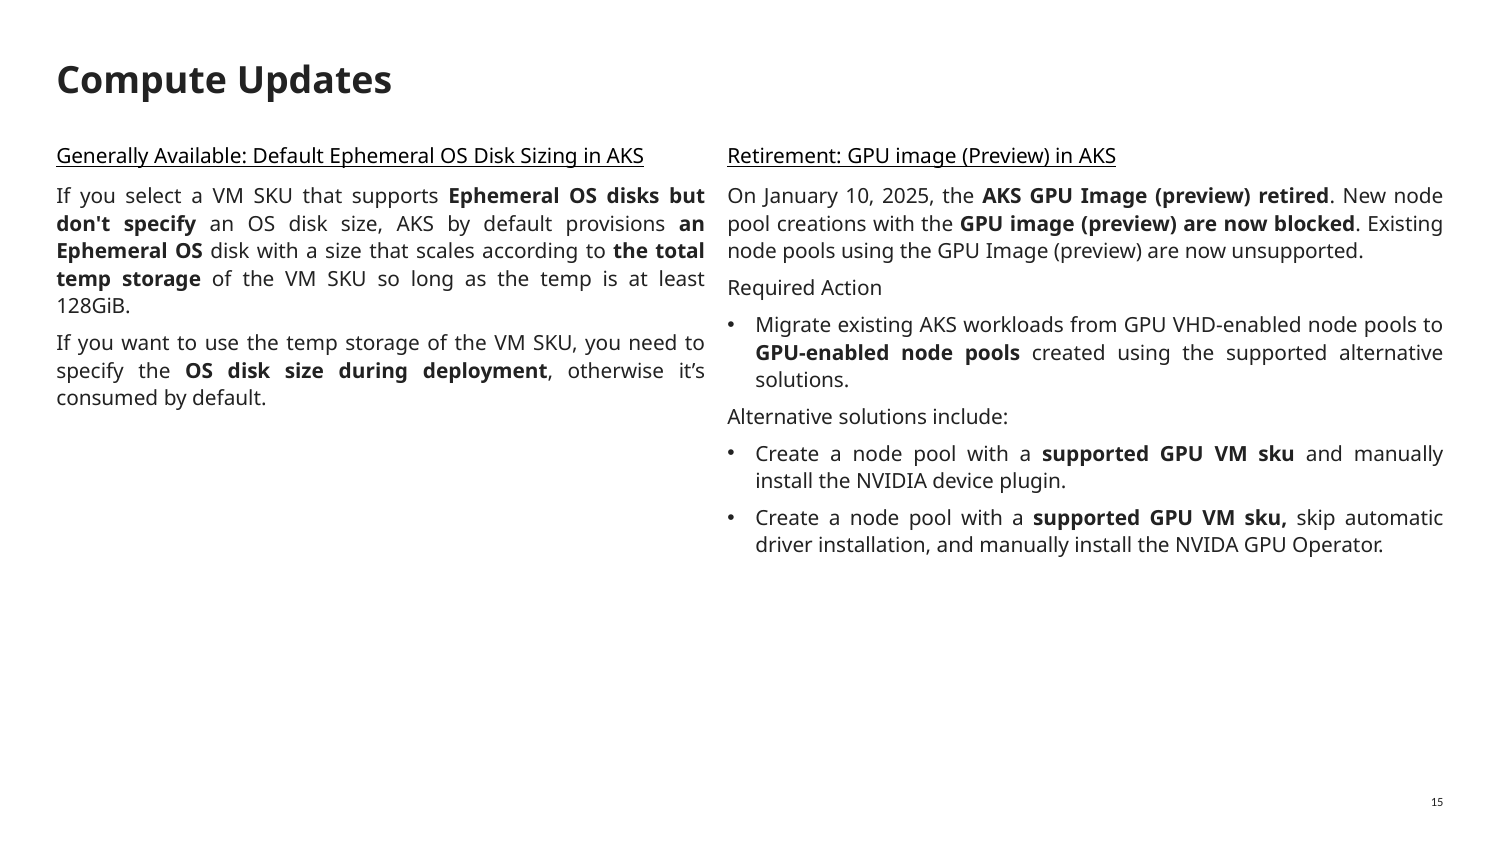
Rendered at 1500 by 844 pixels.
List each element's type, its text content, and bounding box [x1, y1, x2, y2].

list Generally Available: Default Ephemeral OS Disk Sizing in AKS If you select a VM SKU that supports Ephemeral OS disks but don't specify an OS disk size, AKS by default provisions an Ephemeral OS disk with a size that scales according to the total temp storage of the VM SKU so long as the temp is at least 128GiB. If you want to use the temp storage of the VM SKU, you need to specify the OS disk size during deployment, otherwise it’s consumed by default. [56, 140, 706, 372]
title Compute Updates [56, 56, 1444, 113]
list Retirement: GPU image (Preview) in AKS On January 10, 2025, the AKS GPU Image (preview) retired. New node pool creations with the GPU image (preview) are now blocked. Existing node pools using the GPU Image (preview) are now unsupported. Required Action Migrate existing AKS workloads from GPU VHD-enabled node pools to GPU-enabled node pools created using the supported alternative solutions. Alternative solutions include: Create a node pool with a supported GPU VM sku and manually install the NVIDIA device plugin. Create a node pool with a supported GPU VM sku, skip automatic driver installation, and manually install the NVIDA GPU Operator. [727, 140, 1444, 760]
